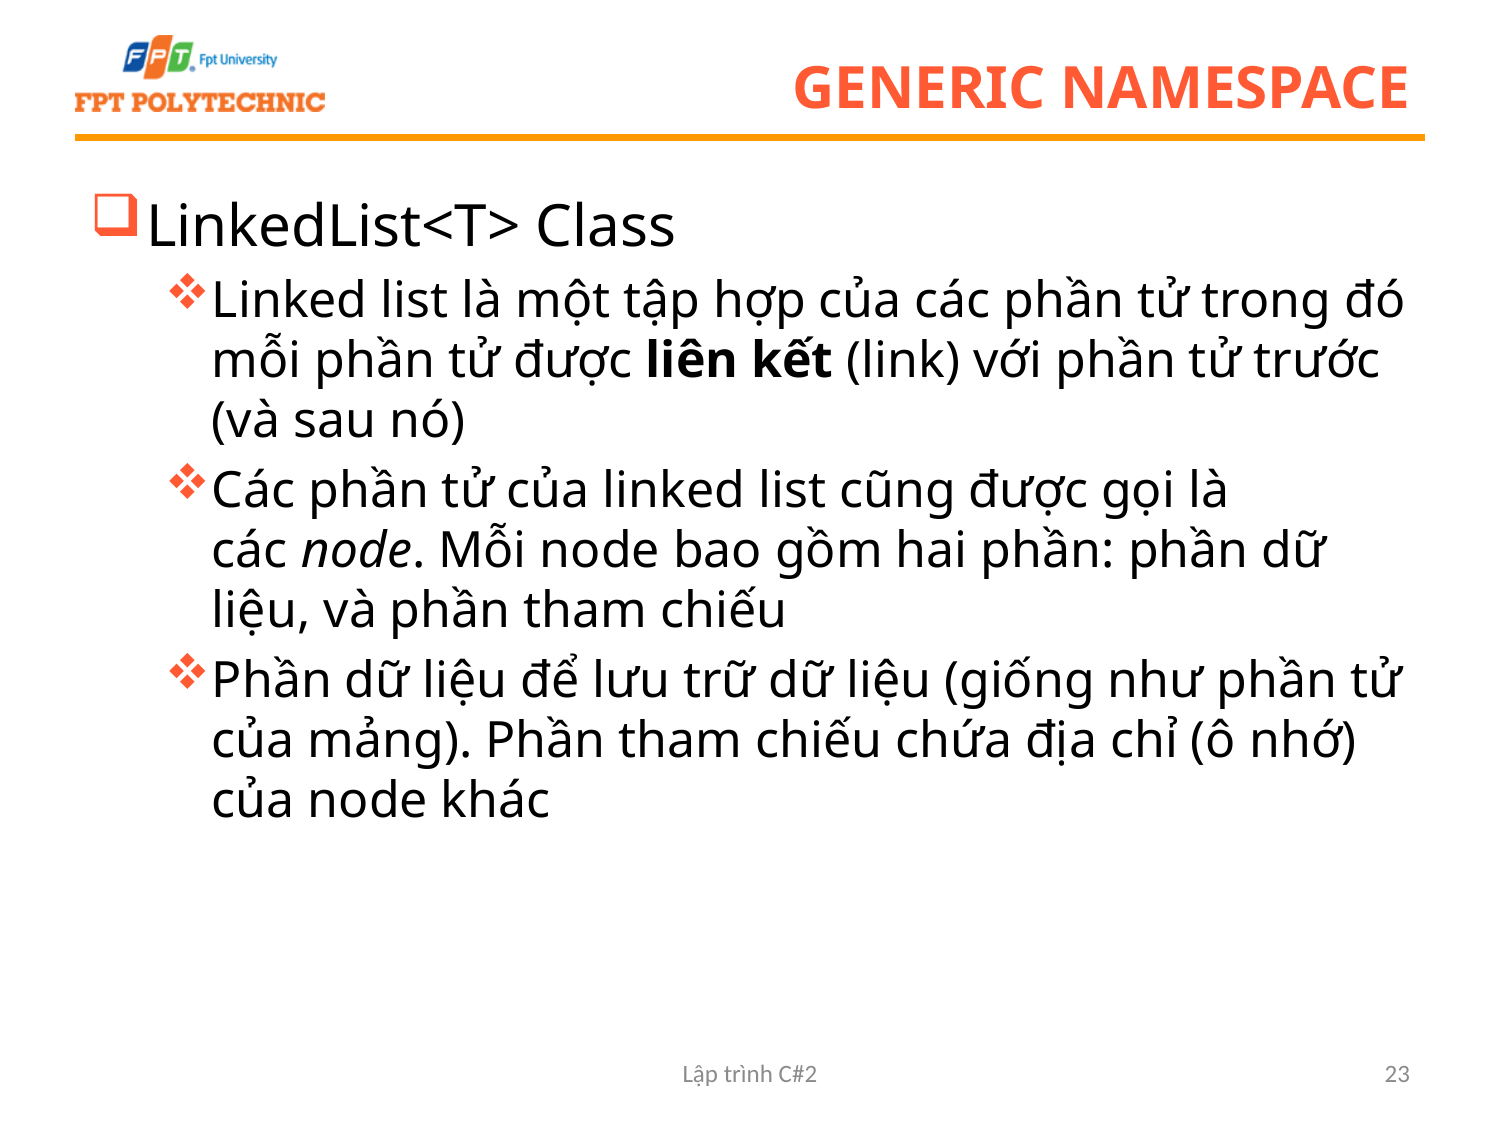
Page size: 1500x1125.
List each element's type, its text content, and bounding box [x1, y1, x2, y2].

title Generic Namespace [337, 45, 1425, 125]
picture [75, 35, 325, 112]
list LinkedList<T> Class Linked list là một tập hợp của các phần tử trong đó mỗi phần tử được liên kết (link) với phần tử trước (và sau nó) Các phần tử của linked list cũng được gọi là các node. Mỗi node bao gồm hai phần: phần dữ liệu, và phần tham chiếu Phần dữ liệu để lưu trữ dữ liệu (giống như phần tử của mảng). Phần tham chiếu chứa địa chỉ (ô nhớ) của node khác [75, 180, 1425, 1043]
footer Lập trình C#2 [512, 1043, 988, 1103]
slide_number 23 [1074, 1043, 1425, 1103]
